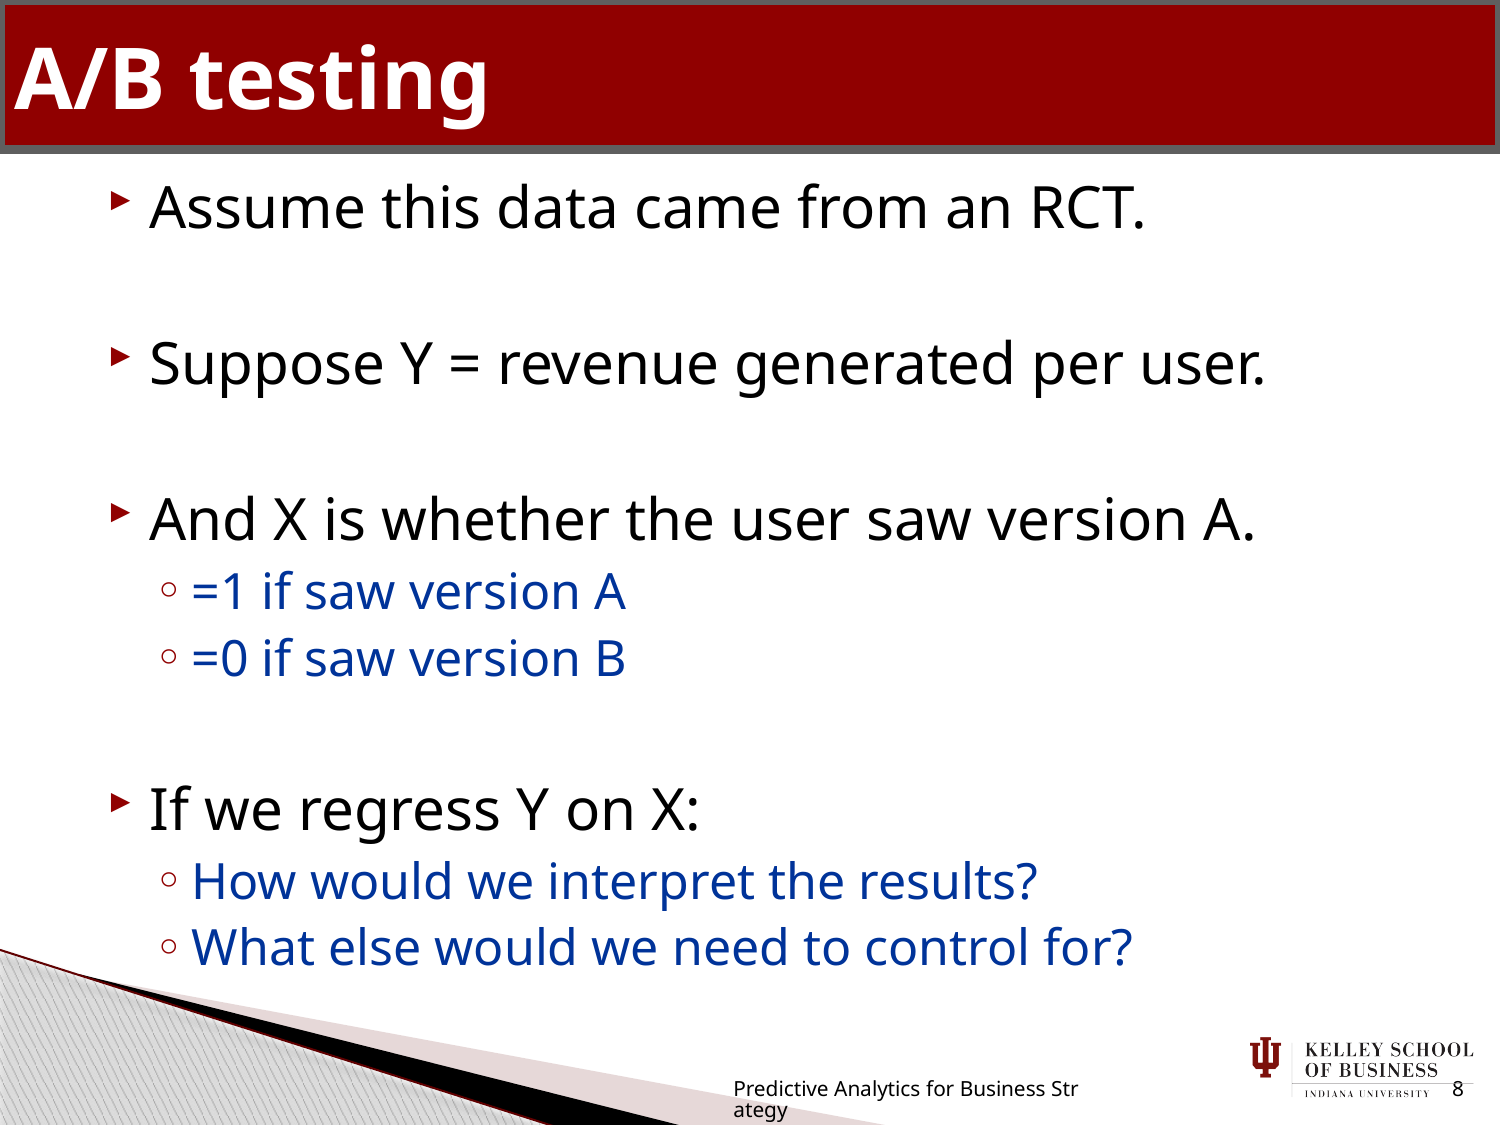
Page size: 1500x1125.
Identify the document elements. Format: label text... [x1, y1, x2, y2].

title A/B testing [0, 0, 1500, 154]
slide_number 8 [1468, 1107, 1479, 1112]
footer Predictive Analytics for Business Strategy [718, 1051, 1105, 1112]
list Assume this data came from an RCT. Suppose Y = revenue generated per user. And X is whether the user saw version A. =1 if saw version A =0 if saw version B If we regress Y on X: How would we interpret the results? What else would we need to control for? [75, 162, 1425, 988]
picture [1249, 1037, 1476, 1101]
